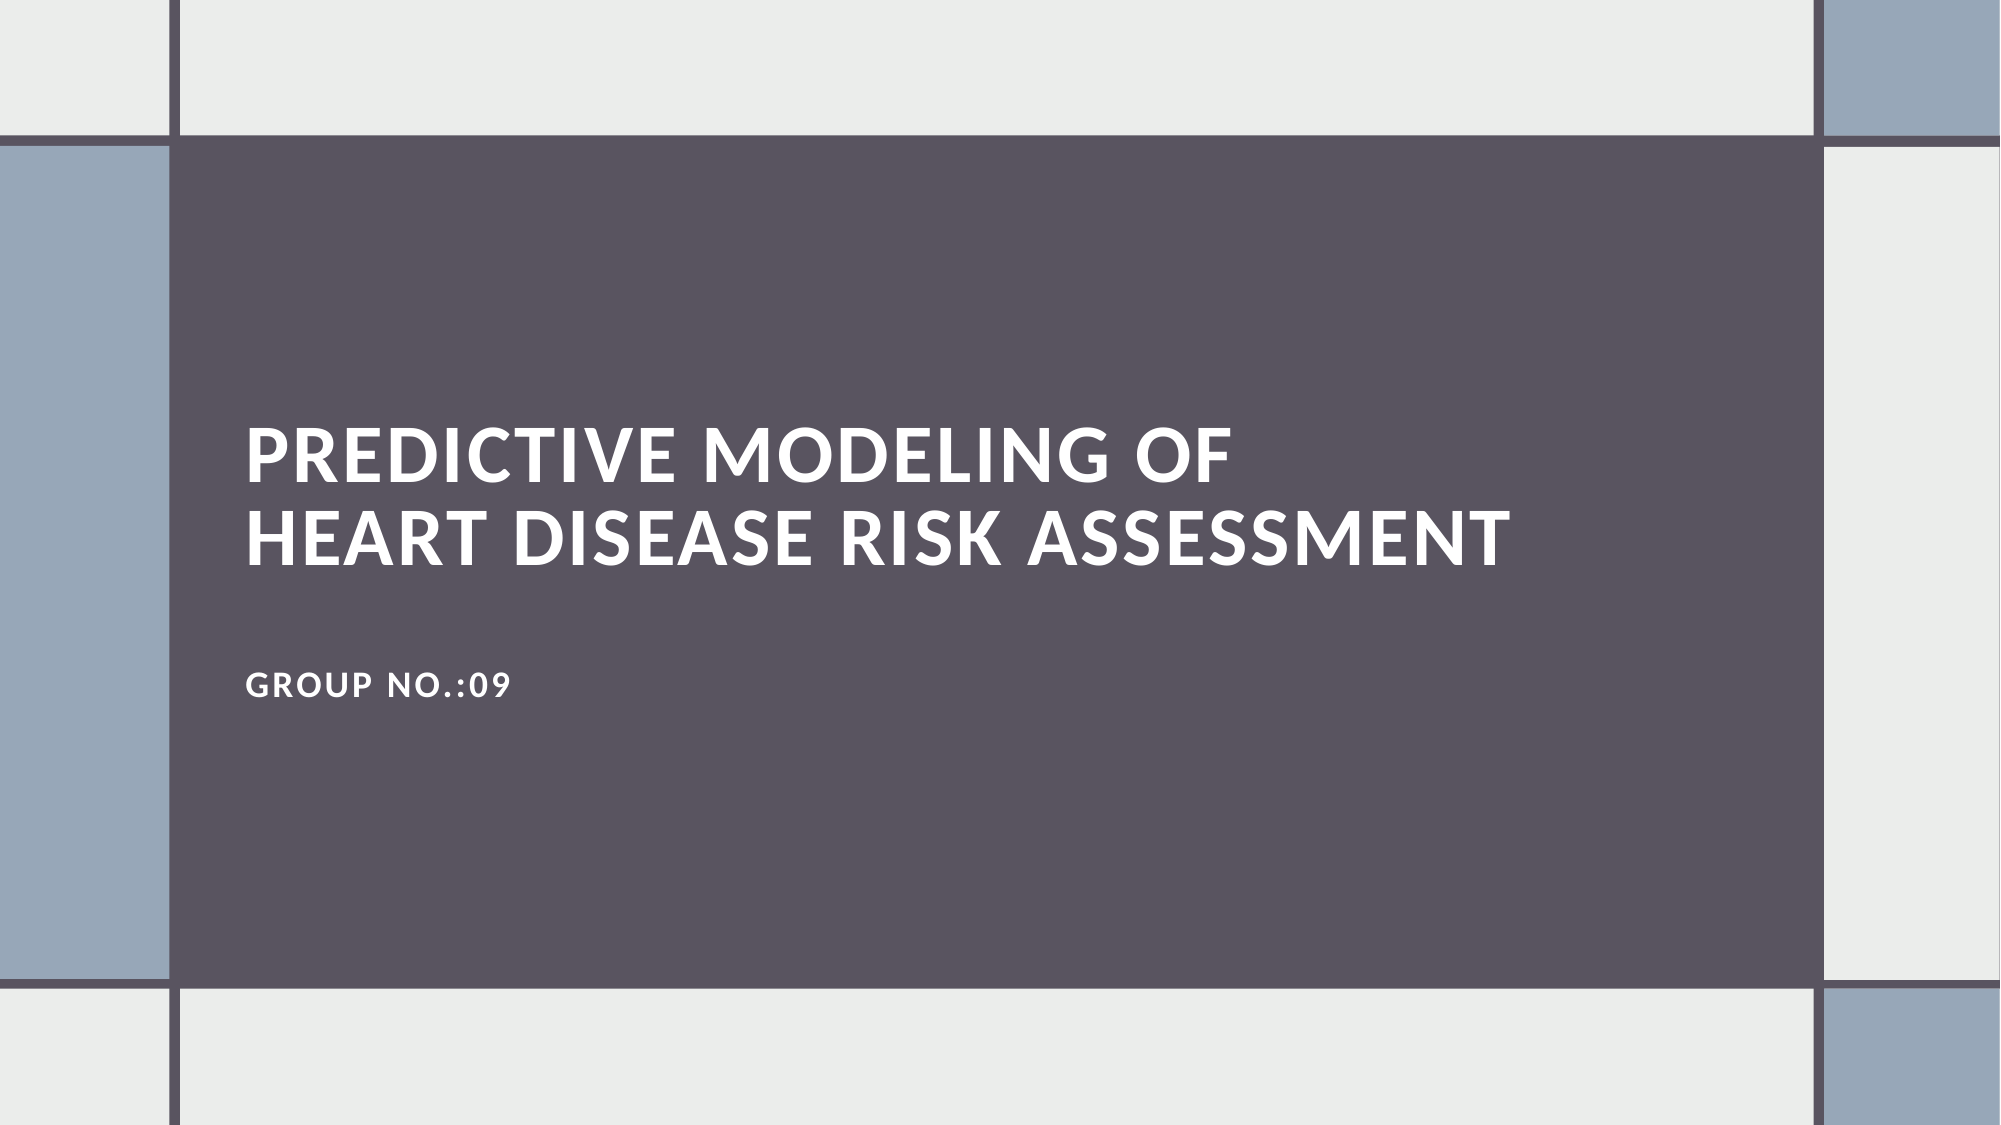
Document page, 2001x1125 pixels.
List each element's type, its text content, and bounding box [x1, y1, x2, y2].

title Predictive Modeling of Heart Disease Risk Assessment Group No.:09 [227, 135, 1810, 989]
